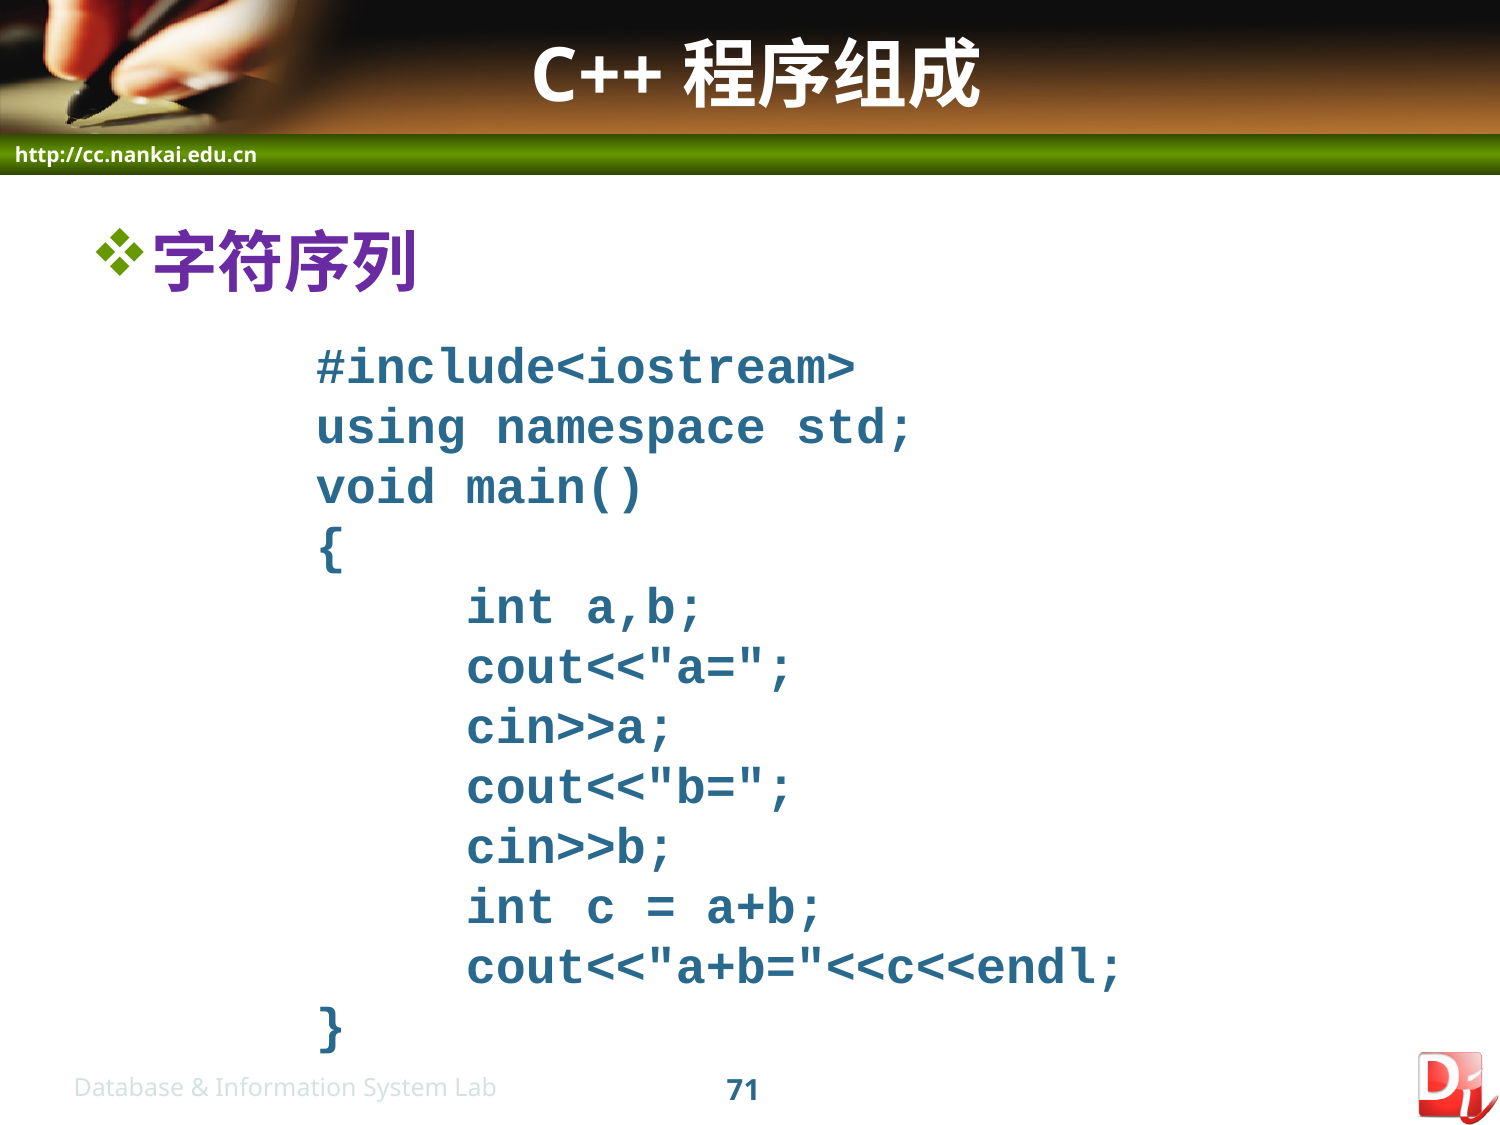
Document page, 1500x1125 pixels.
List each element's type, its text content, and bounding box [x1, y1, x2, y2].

text_box #include<iostream> using namespace std; void main() { int a,b; cout<<"a="; cin>>a; cout<<"b="; cin>>b; int c = a+b; cout<<"a+b="<<c<<endl; } [301, 326, 1279, 1061]
picture [0, 0, 1500, 134]
footer Database & Information System Lab [58, 1064, 598, 1114]
slide_number 71 [607, 1063, 880, 1112]
list 字符序列 [74, 212, 1426, 300]
title C++程序组成 [74, 24, 1438, 118]
picture [1417, 1052, 1500, 1125]
